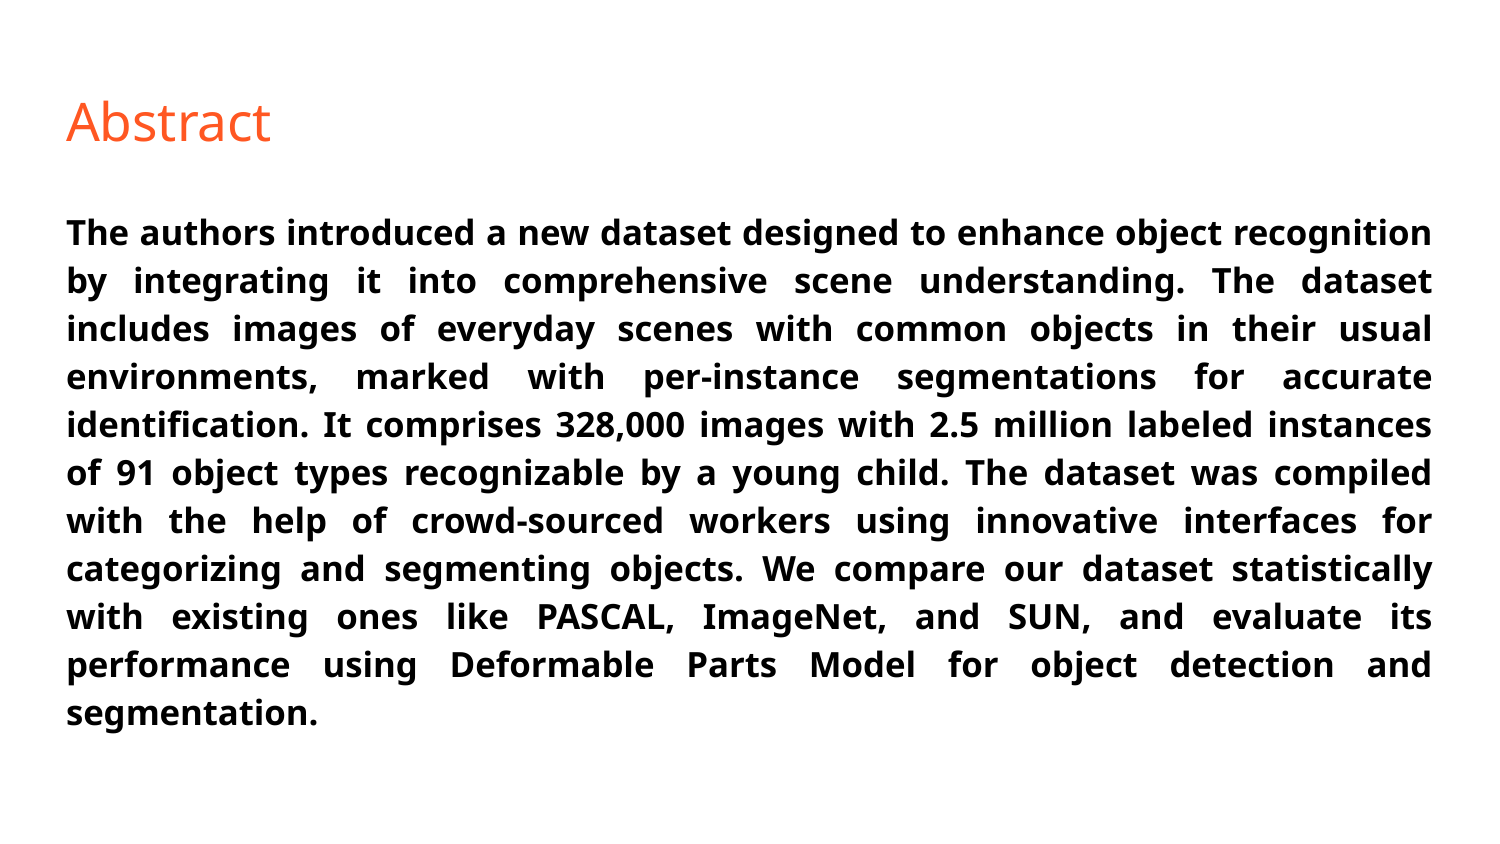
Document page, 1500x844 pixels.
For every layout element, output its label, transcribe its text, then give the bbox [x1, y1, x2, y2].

title Abstract [51, 72, 1449, 167]
list The authors introduced a new dataset designed to enhance object recognition by integrating it into comprehensive scene understanding. The dataset includes images of everyday scenes with common objects in their usual environments, marked with per-instance segmentations for accurate identification. It comprises 328,000 images with 2.5 million labeled instances of 91 object types recognizable by a young child. The dataset was compiled with the help of crowd-sourced workers using innovative interfaces for categorizing and segmenting objects. We compare our dataset statistically with existing ones like PASCAL, ImageNet, and SUN, and evaluate its performance using Deformable Parts Model for object detection and segmentation. [51, 189, 1449, 750]
